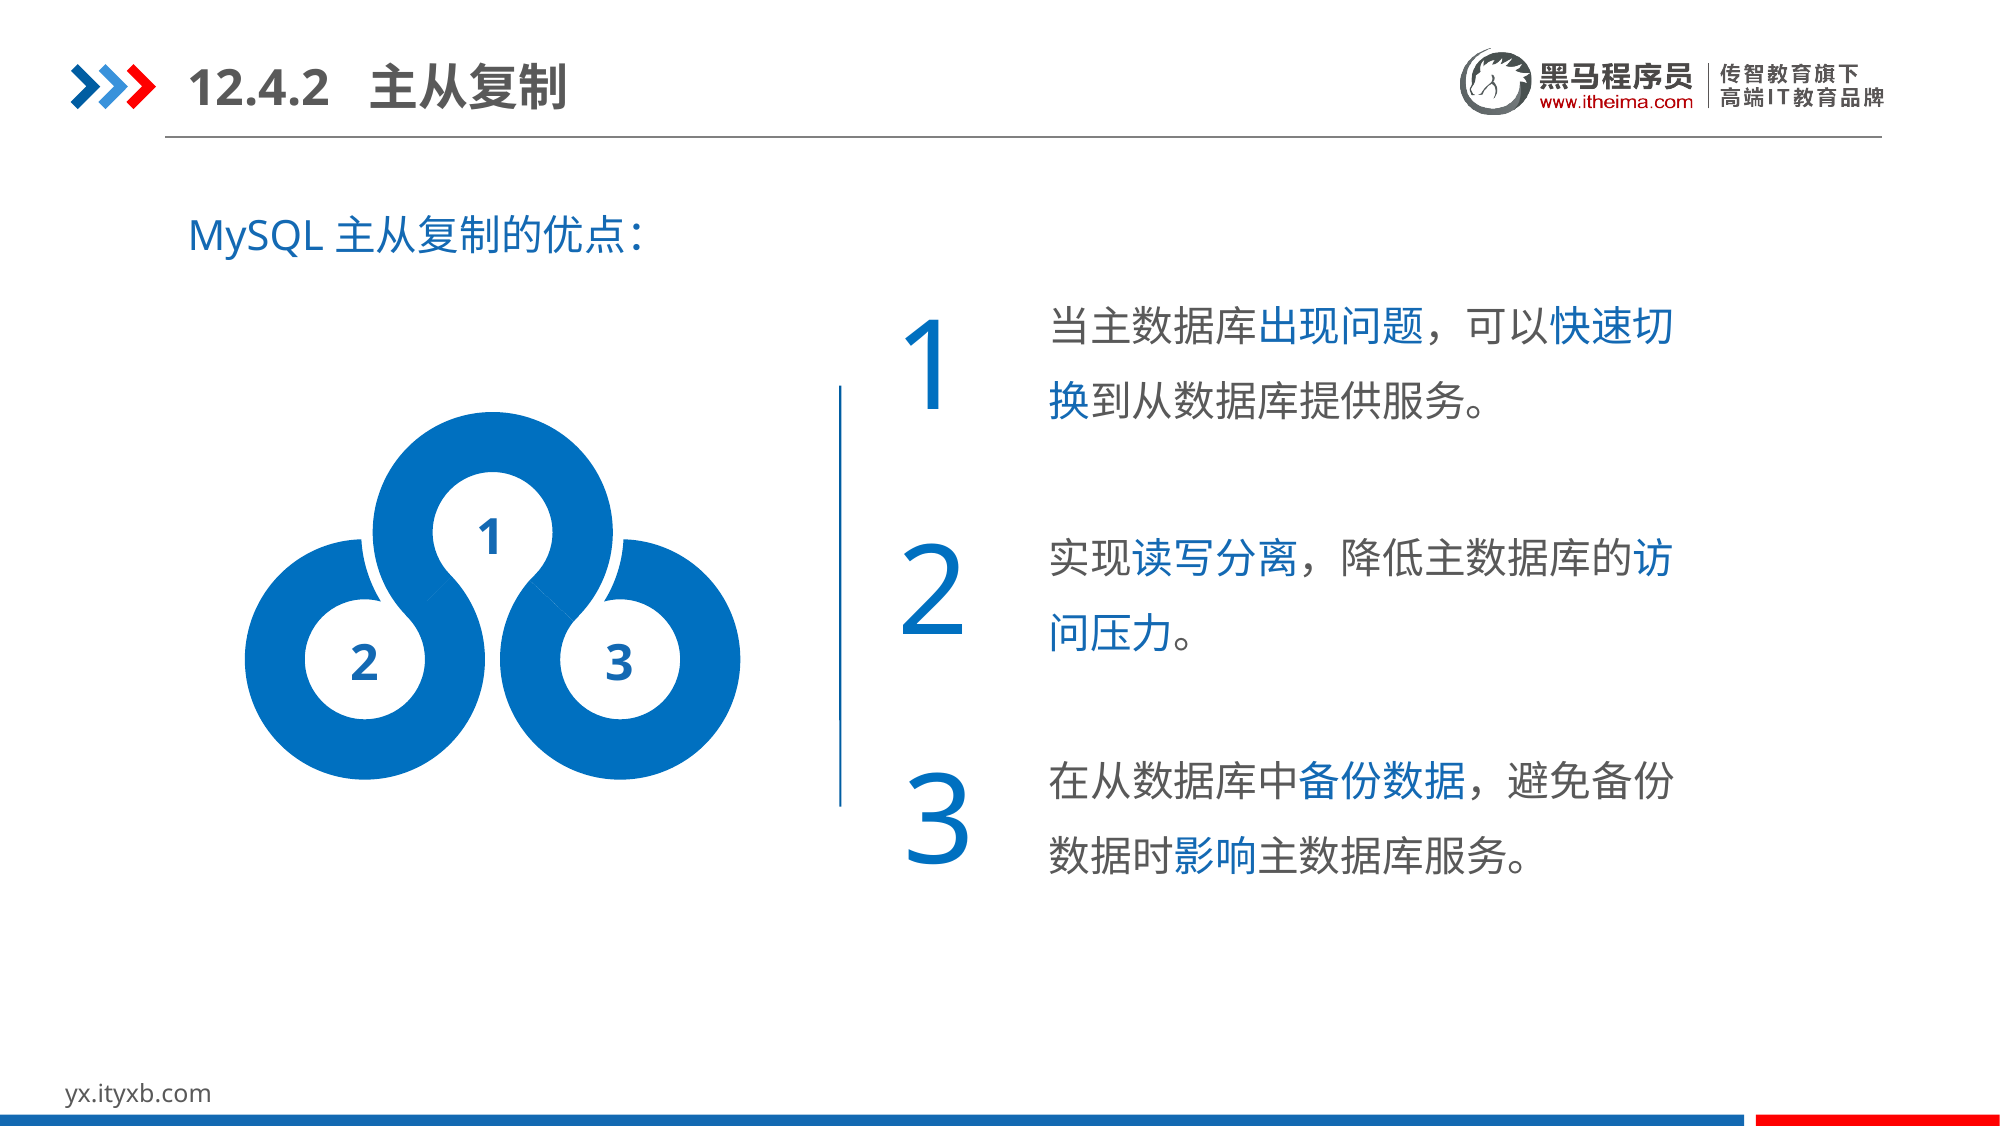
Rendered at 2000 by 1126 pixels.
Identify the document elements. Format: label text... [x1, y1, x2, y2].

text_box 12.4.2 主从复制 [187, 43, 1047, 127]
text_box 1 [465, 499, 517, 571]
text_box 3 [895, 731, 1021, 897]
text_box 2 [339, 624, 391, 696]
picture [1460, 48, 1887, 115]
text_box 2 [890, 502, 1016, 668]
text_box [244, 539, 485, 780]
text_box 在从数据库中备份数据，避免备份数据时影响主数据库服务。 [1033, 722, 1699, 887]
text_box 3 [594, 624, 646, 696]
text_box [500, 539, 741, 780]
text_box [372, 412, 613, 622]
text_box 当主数据库出现问题，可以快速切换到从数据库提供服务。 [1033, 267, 1702, 433]
text_box 1 [887, 277, 1013, 443]
text_box MySQL主从复制的优点： [173, 176, 1933, 267]
text_box 实现读写分离，降低主数据库的访问压力。 [1033, 499, 1691, 664]
